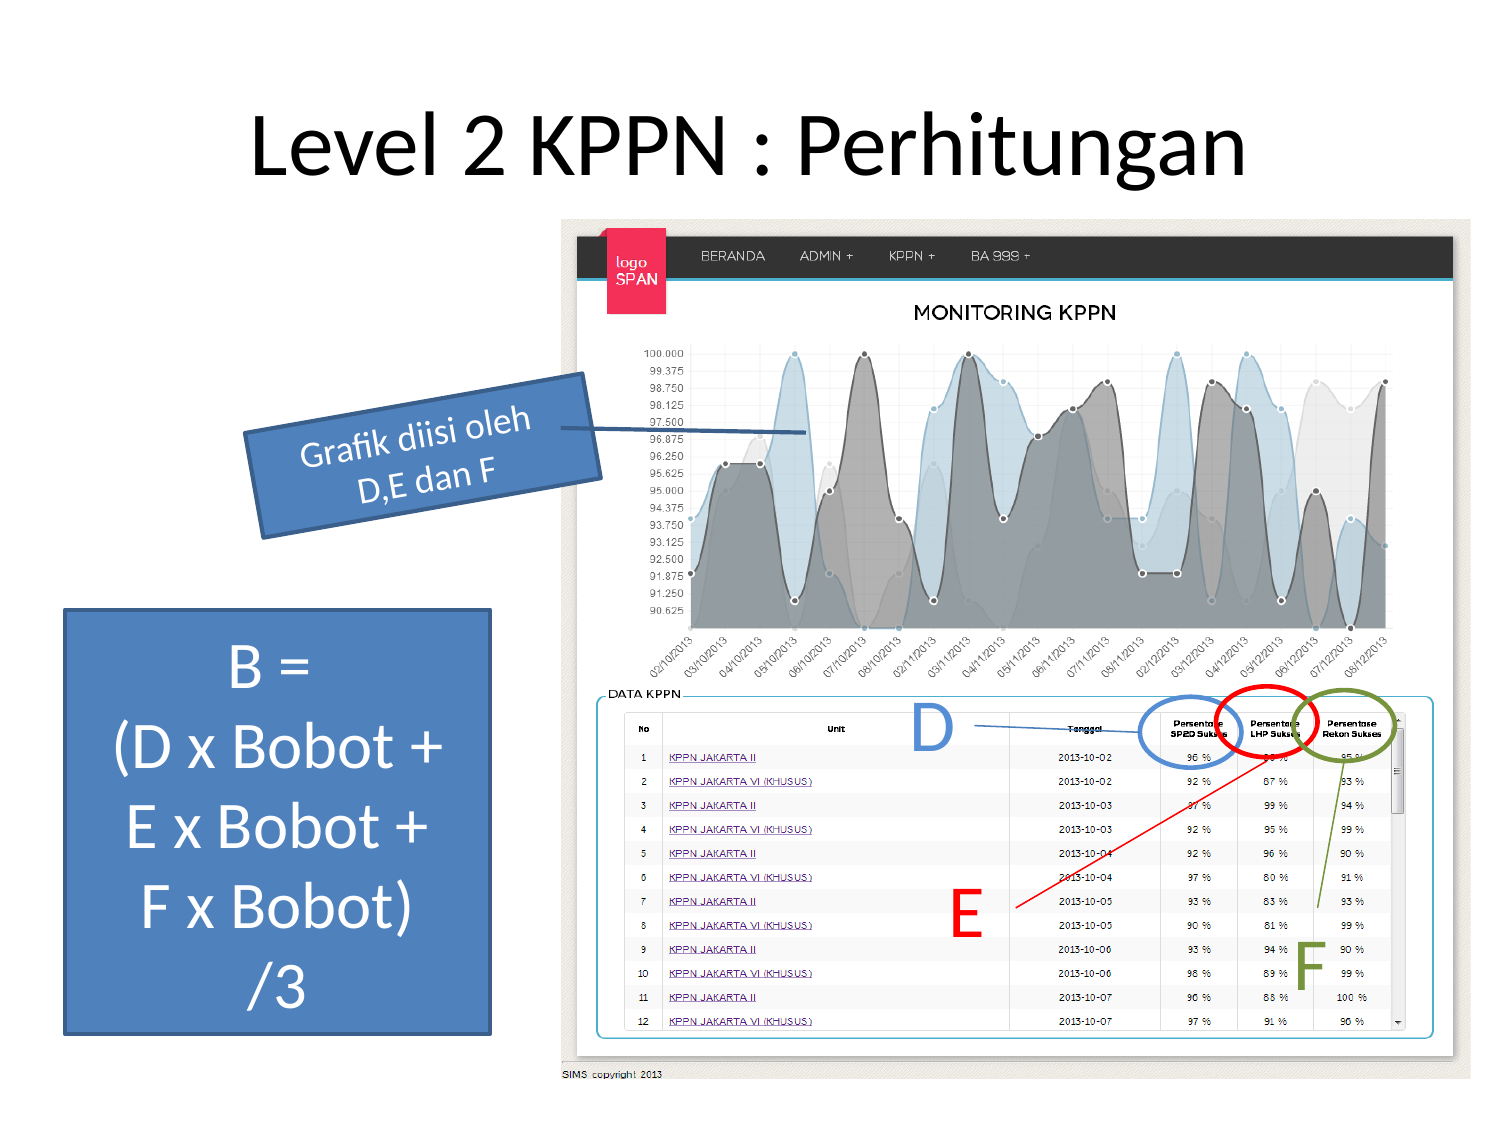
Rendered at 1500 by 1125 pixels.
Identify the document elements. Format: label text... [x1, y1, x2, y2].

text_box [1317, 760, 1345, 909]
text_box Grafik diisi oleh D,E dan F [242, 376, 555, 540]
text_box B = (D x Bobot + E x Bobot + F x Bobot) /3 [63, 608, 492, 1036]
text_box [974, 725, 1140, 733]
picture [560, 219, 1471, 1080]
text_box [1015, 760, 1268, 909]
title Level 2 KPPN : Perhitungan [75, 45, 1425, 233]
